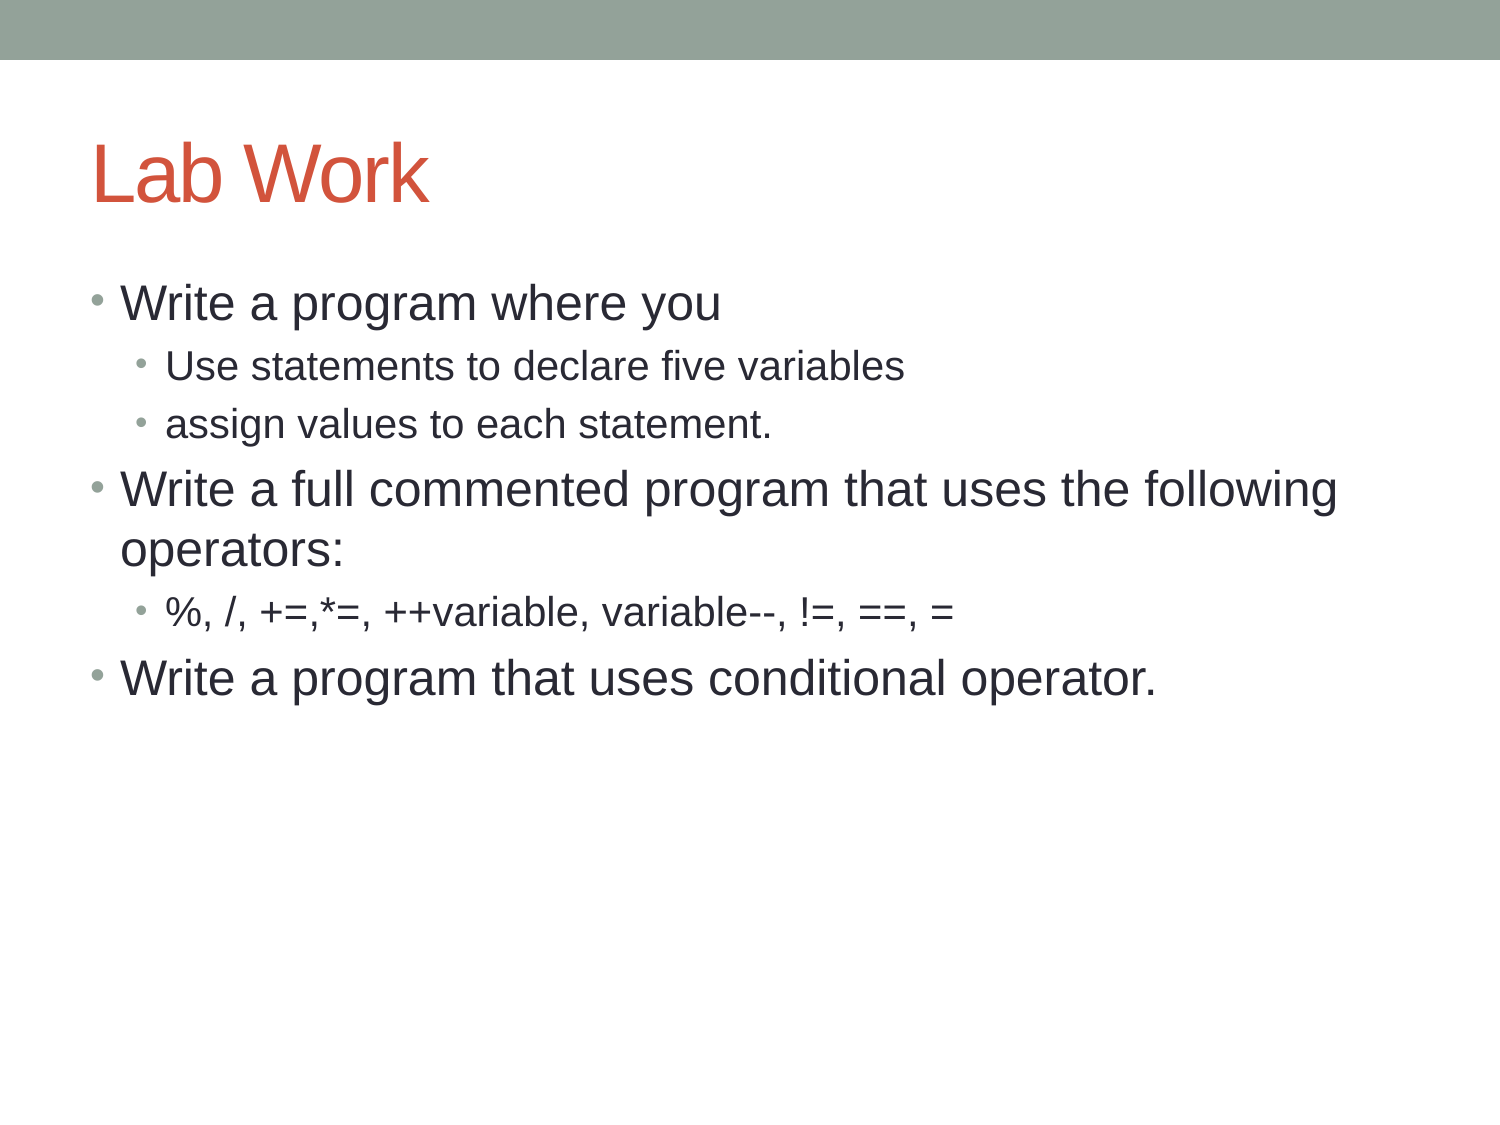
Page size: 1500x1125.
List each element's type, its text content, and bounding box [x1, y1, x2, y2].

list Write a program where you Use statements to declare five variables assign values to each statement. Write a full commented program that uses the following operators: %, /, +=,*=, ++variable, variable--, !=, ==, = Write a program that uses conditional operator. [75, 262, 1425, 1063]
title Lab Work [75, 87, 1425, 250]
